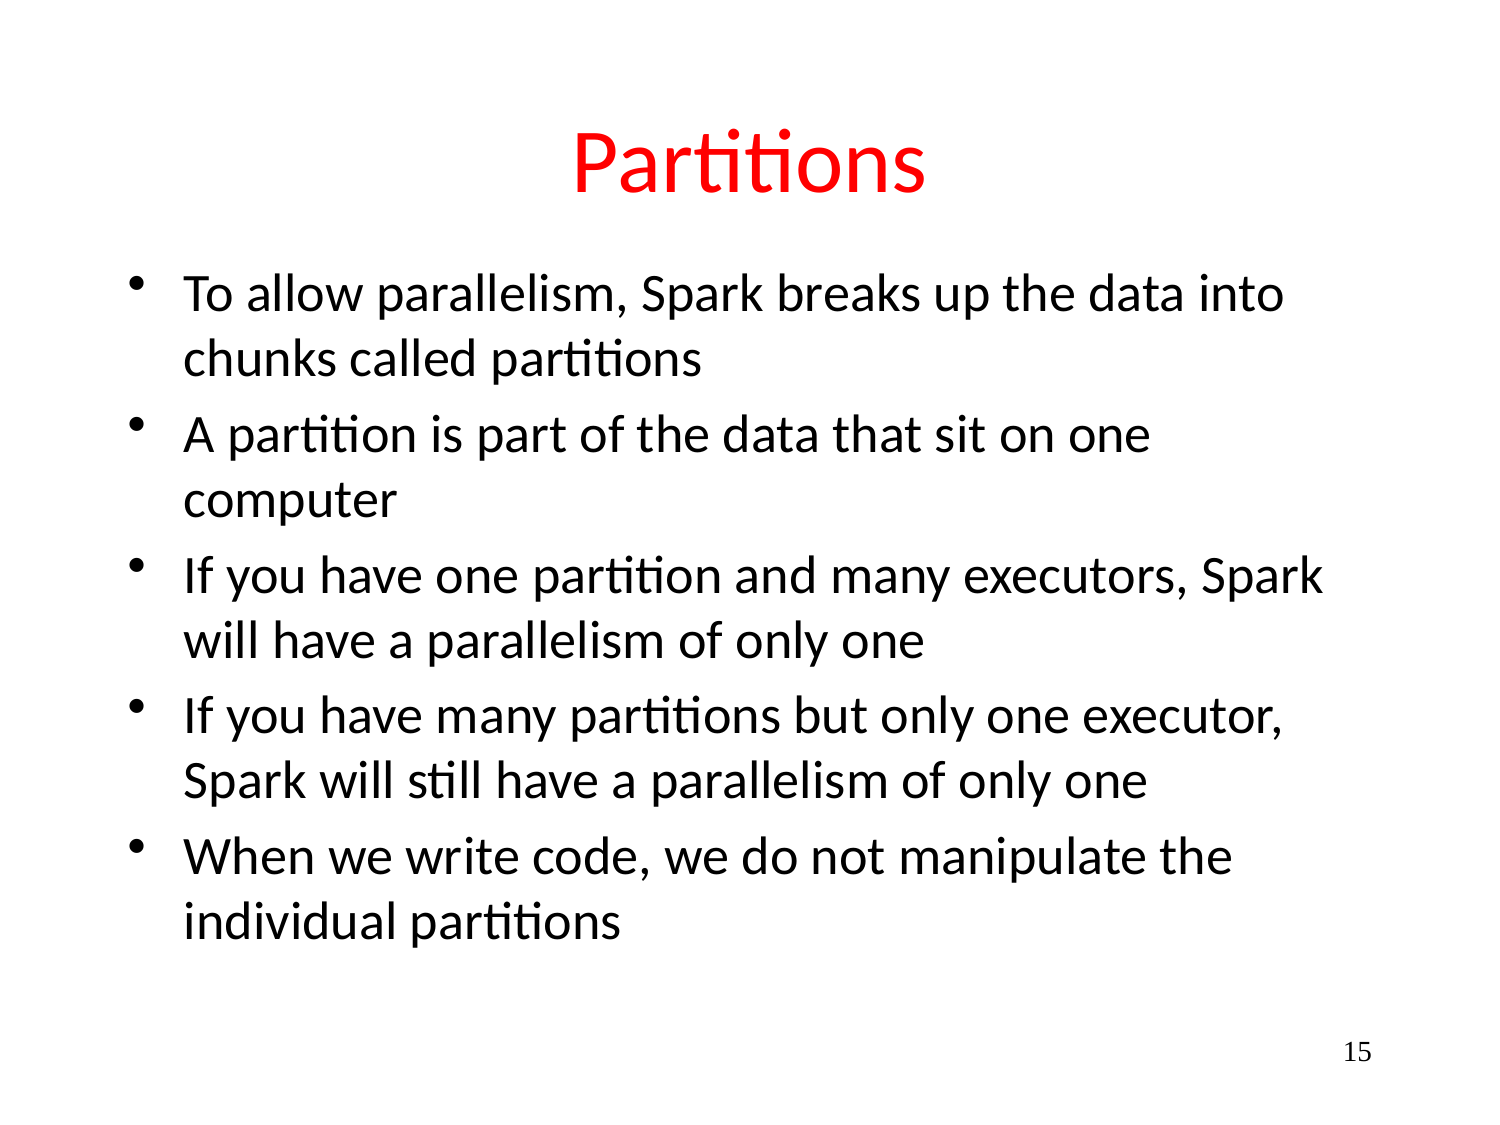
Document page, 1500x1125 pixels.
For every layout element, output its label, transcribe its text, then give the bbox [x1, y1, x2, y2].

list To allow parallelism, Spark breaks up the data into chunks called partitions A partition is part of the data that sit on one computer If you have one partition and many executors, Spark will have a parallelism of only one If you have many partitions but only one executor, Spark will still have a parallelism of only one When we write code, we do not manipulate the individual partitions [112, 249, 1388, 1001]
slide_number 15 [1074, 1024, 1388, 1101]
title Partitions [112, 87, 1388, 226]
